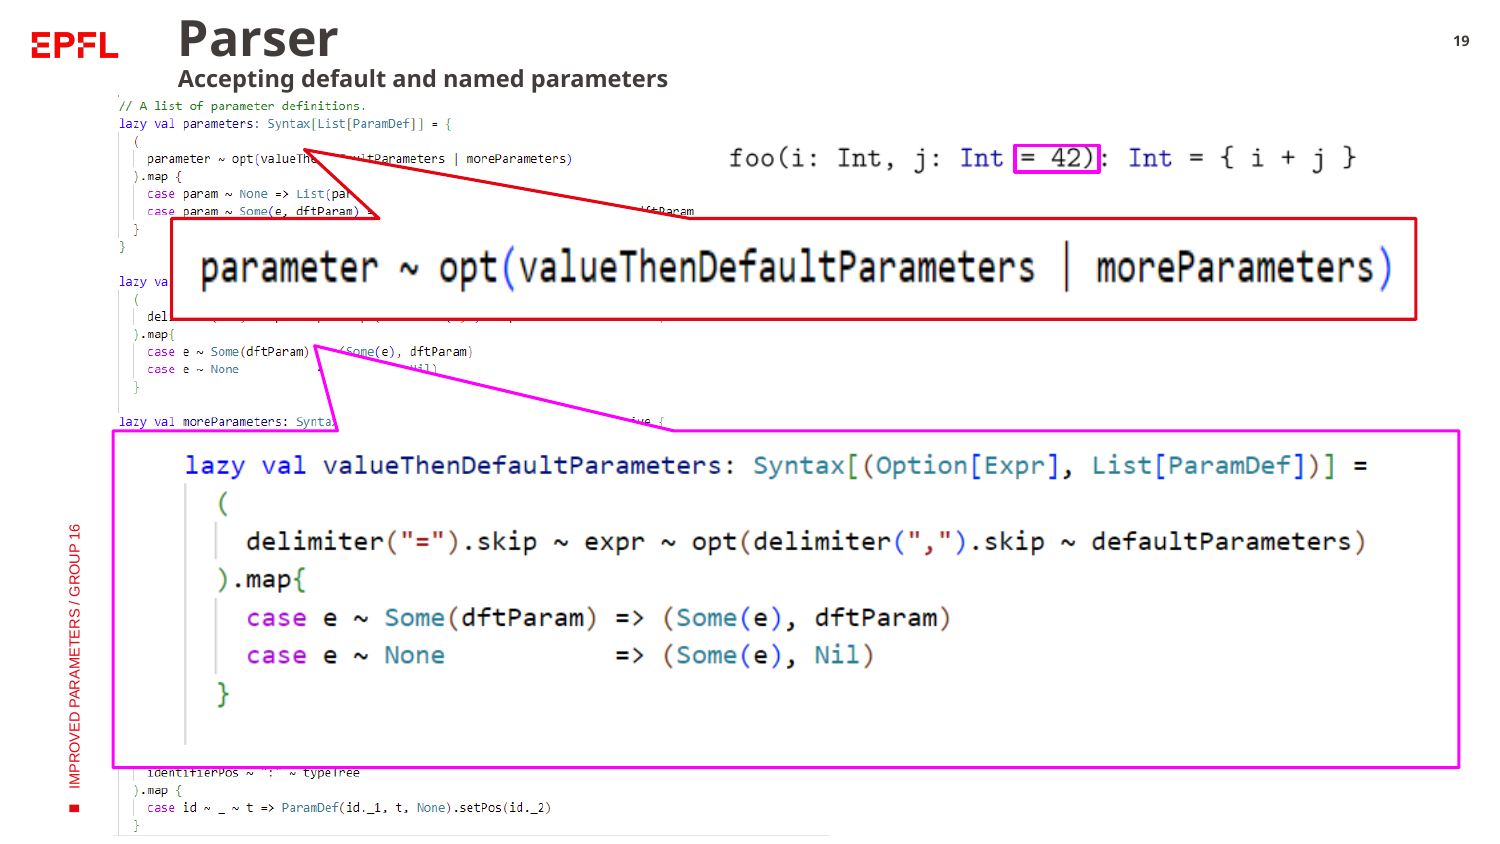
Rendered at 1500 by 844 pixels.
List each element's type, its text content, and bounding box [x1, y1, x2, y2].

slide_number 19 [1415, 32, 1500, 59]
picture [112, 95, 1406, 837]
text_box [833, 430, 1459, 768]
text_box [833, 218, 1416, 320]
picture [21, 21, 129, 69]
title Parser Accepting default and named parameters [148, 12, 1174, 114]
slide_number IMPROVED PARAMETERS / GROUP 16 [0, 256, 107, 805]
